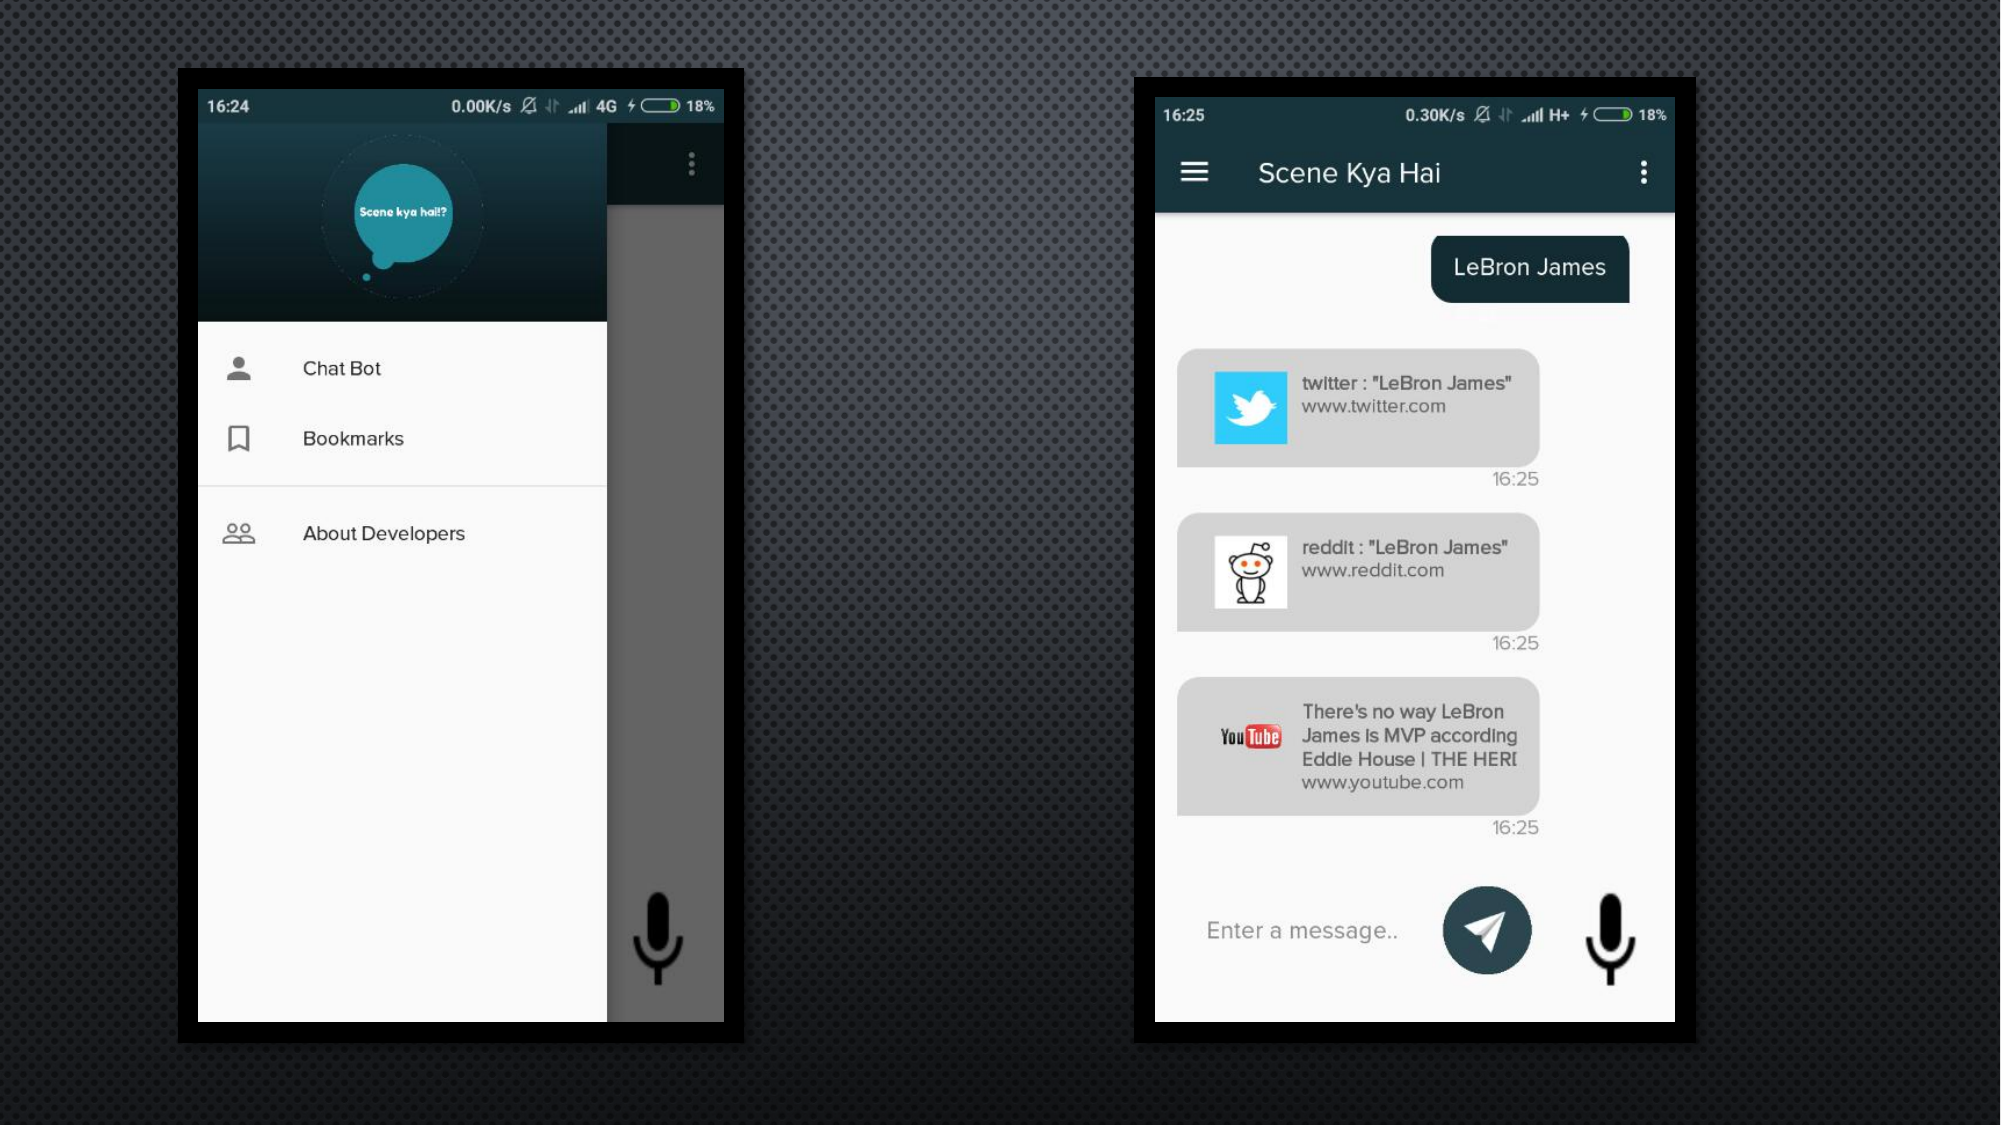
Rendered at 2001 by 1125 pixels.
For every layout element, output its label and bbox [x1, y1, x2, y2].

picture [1154, 97, 1676, 1023]
picture [198, 88, 724, 1023]
